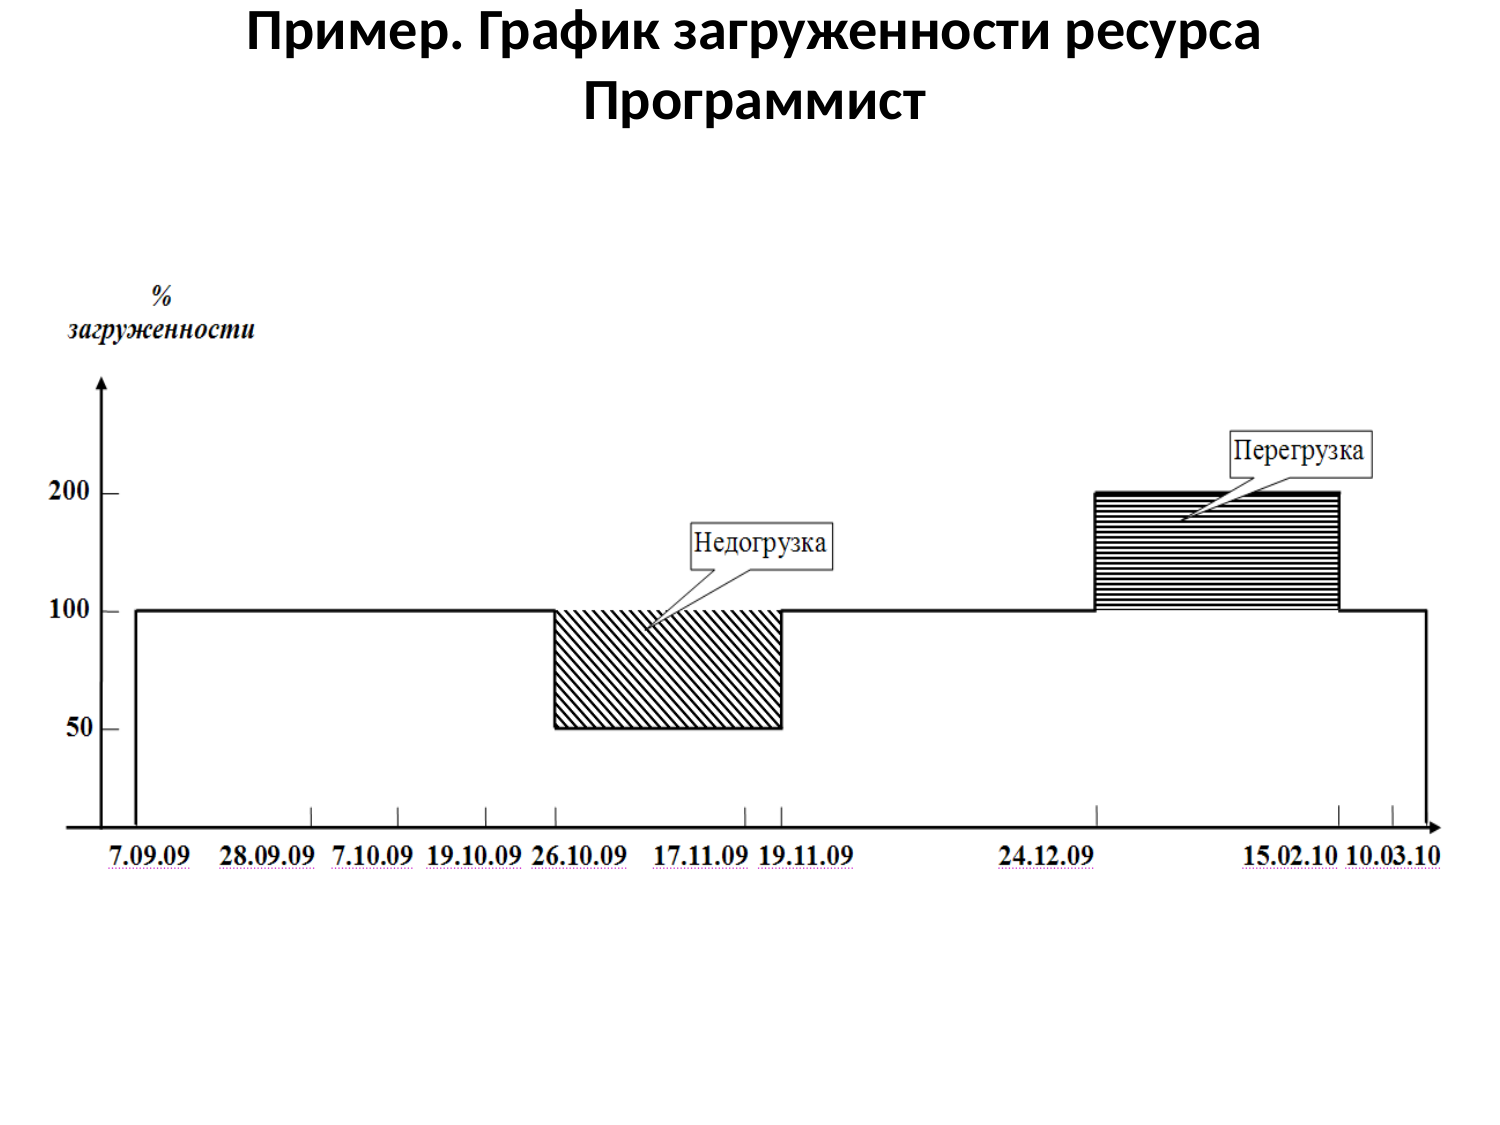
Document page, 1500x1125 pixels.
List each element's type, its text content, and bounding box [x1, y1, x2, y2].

text_box Пример. График загруженности ресурса Программист [88, 1, 1421, 24]
text_box Пример. График загруженности ресурса Программист [88, 25, 1421, 139]
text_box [37, 266, 1462, 882]
